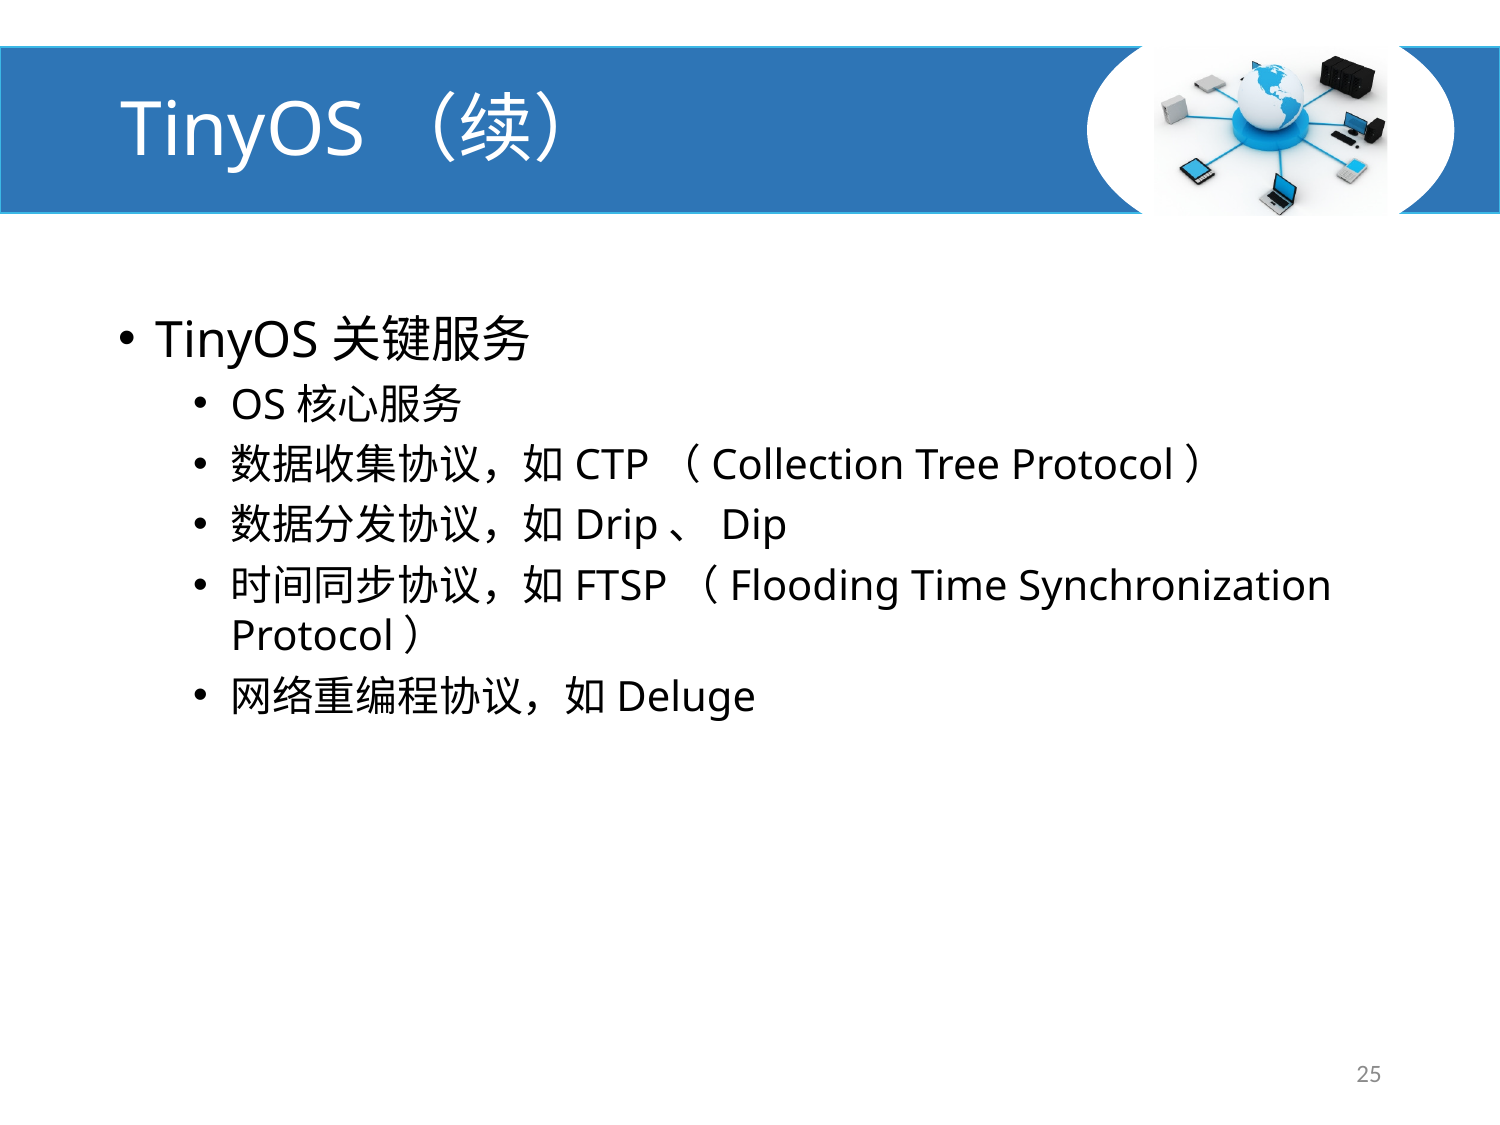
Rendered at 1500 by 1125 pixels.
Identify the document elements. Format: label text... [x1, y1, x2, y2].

slide_number 25 [1059, 1042, 1397, 1103]
title TinyOS（续） [105, 50, 1060, 214]
picture [1154, 46, 1388, 216]
list TinyOS关键服务 OS核心服务 数据收集协议，如CTP（Collection Tree Protocol） 数据分发协议，如Drip、Dip 时间同步协议，如FTSP（Flooding Time Synchronization Protocol） 网络重编程协议，如Deluge [103, 299, 1397, 1014]
